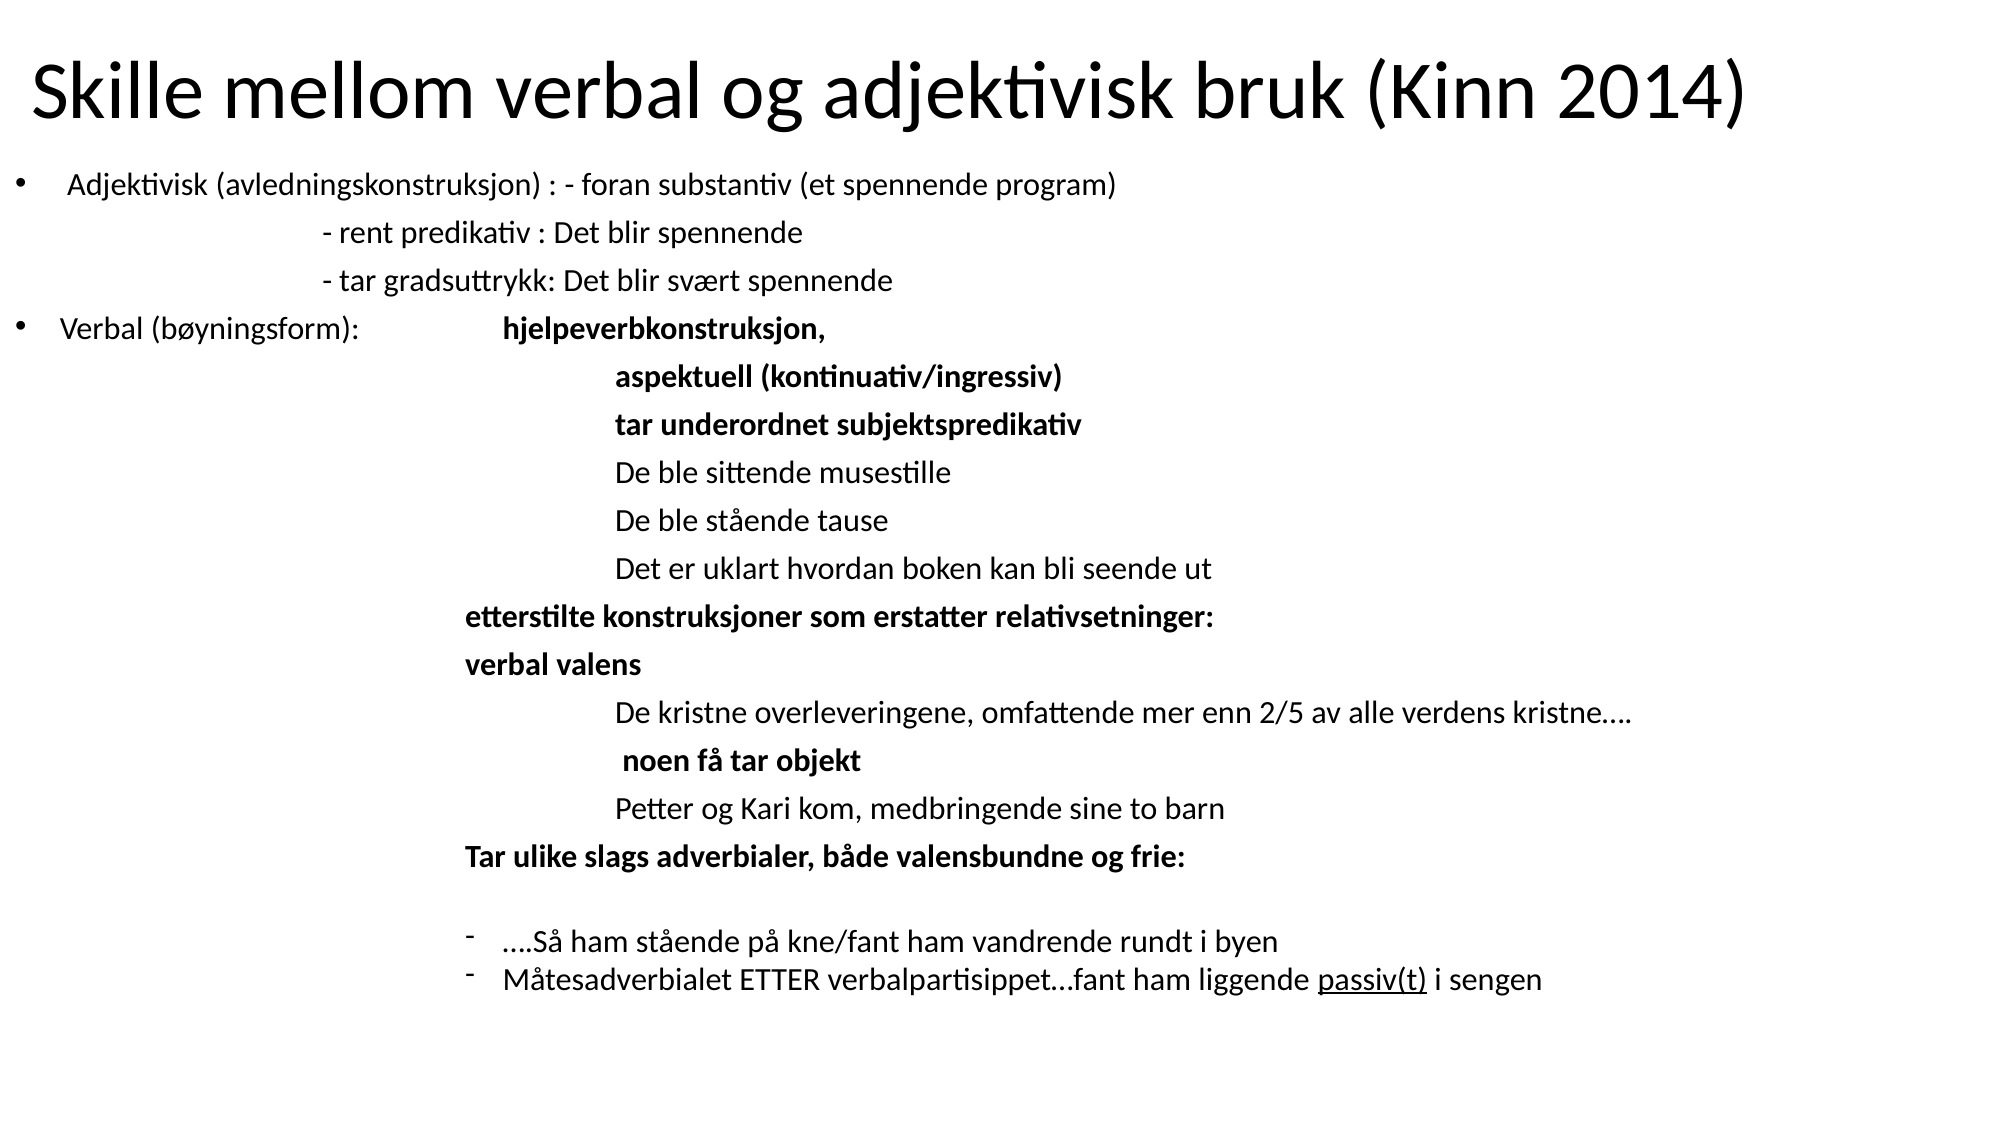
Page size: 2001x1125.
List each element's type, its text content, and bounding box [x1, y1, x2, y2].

list Adjektivisk (avledningskonstruksjon) : - foran substantiv (et spennende program) - rent predikativ : Det blir spennende - tar gradsuttrykk: Det blir svært spennende Verbal (bøyningsform): hjelpeverbkonstruksjon, aspektuell (kontinuativ/ingressiv) tar underordnet subjektspredikativ De ble sittende musestille De ble stående tause Det er uklart hvordan boken kan bli seende ut etterstilte konstruksjoner som erstatter relativsetninger: verbal valens De kristne overleveringene, omfattende mer enn 2/5 av alle verdens kristne…. noen få tar objekt Petter og Kari kom, medbringende sine to barn Tar ulike slags adverbialer, både valensbundne og frie: ….Så ham stående på kne/fant ham vandrende rundt i byen Måtesadverbialet ETTER verbalpartisippet…fant ham liggende passiv(t) i sengen [0, 122, 2000, 1125]
title Skille mellom verbal og adjektivisk bruk (Kinn 2014) [16, 61, 1850, 122]
